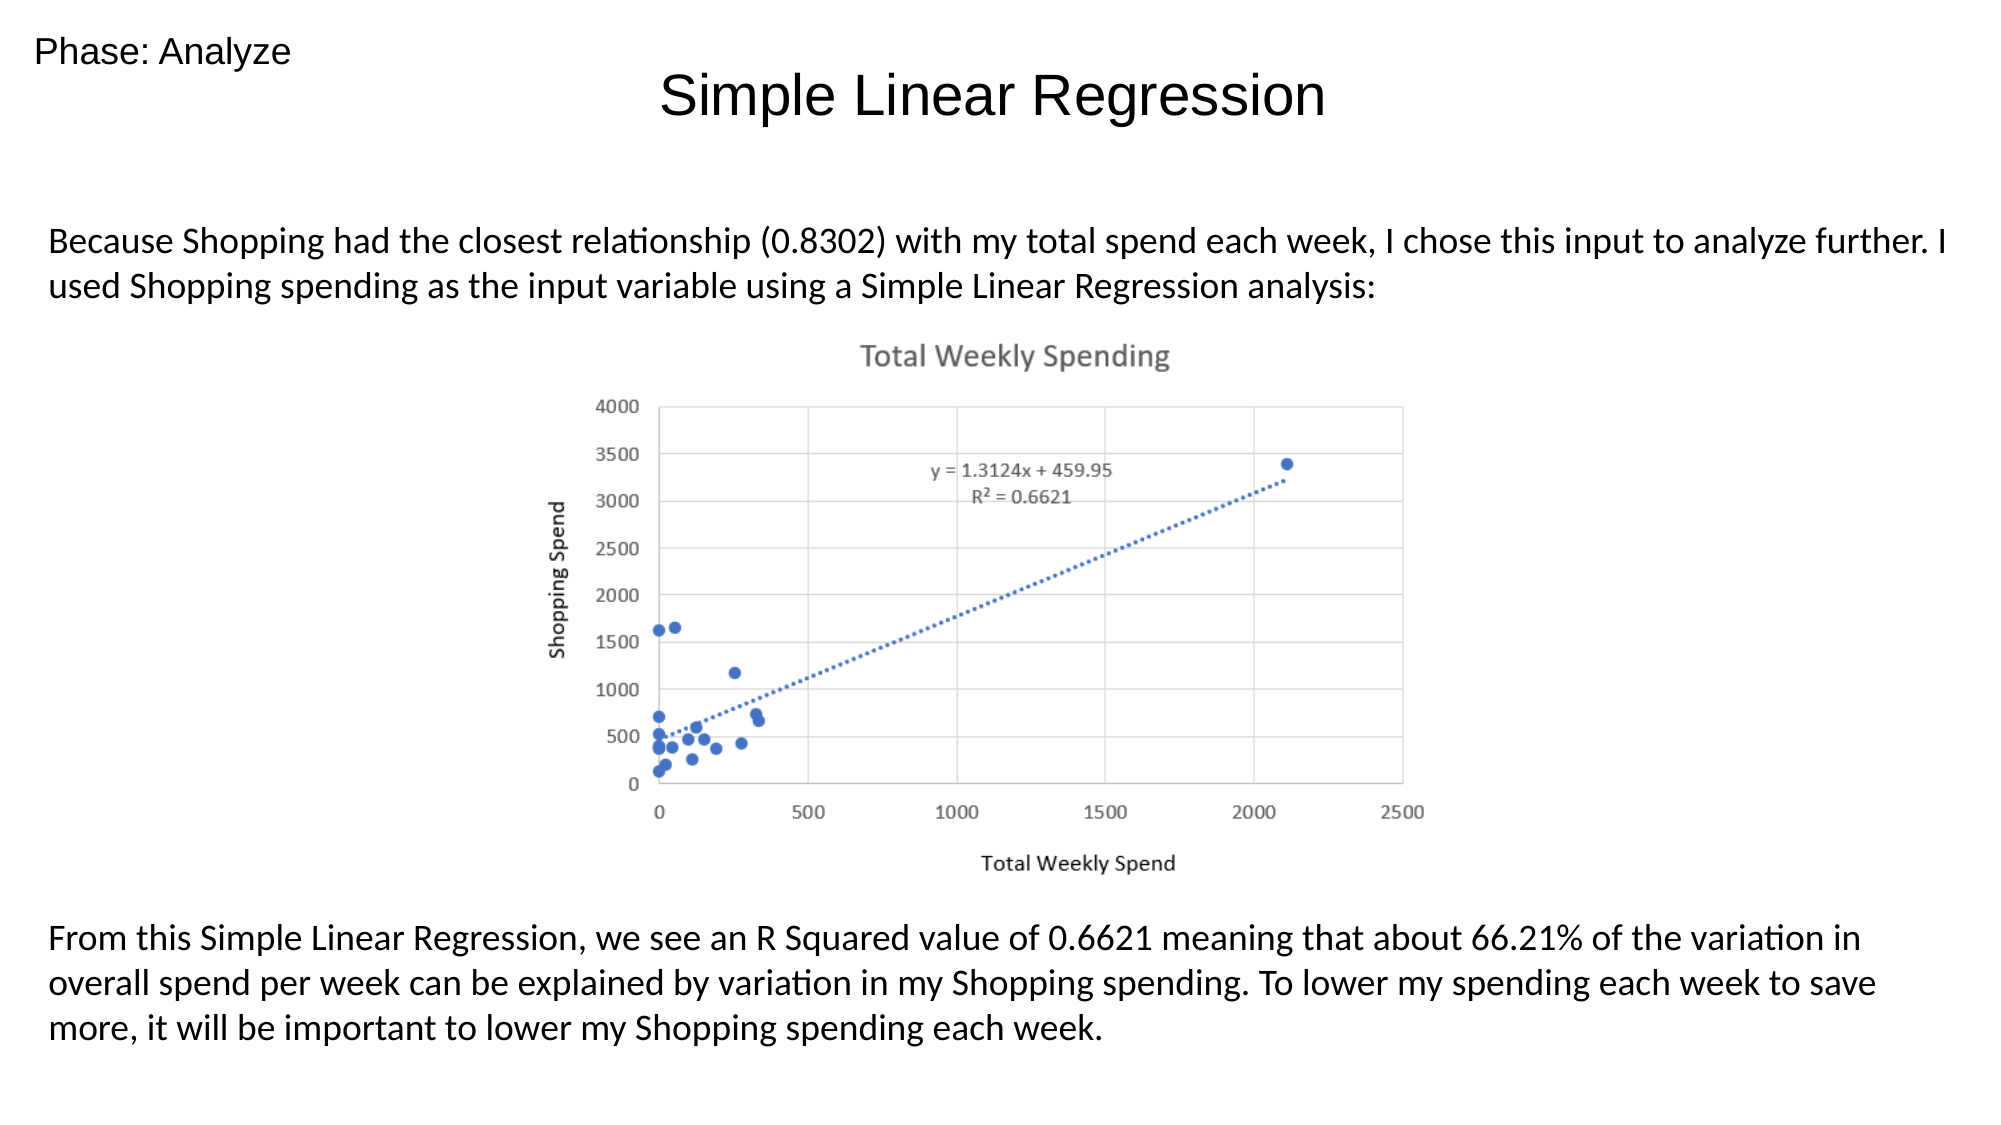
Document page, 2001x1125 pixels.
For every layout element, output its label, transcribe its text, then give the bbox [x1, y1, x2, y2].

text_box From this Simple Linear Regression, we see an R Squared value of 0.6621 meaning that about 66.21% of the variation in overall spend per week can be explained by variation in my Shopping spending. To lower my spending each week to save more, it will be important to lower my Shopping spending each week. [33, 905, 1967, 1056]
text_box Because Shopping had the closest relationship (0.8302) with my total spend each week, I chose this input to analyze further. I used Shopping spending as the input variable using a Simple Linear Regression analysis: [33, 208, 1967, 314]
picture [499, 324, 1501, 896]
text_box Simple Linear Regression [644, 49, 1356, 135]
text_box Phase: Analyze [19, 19, 442, 79]
